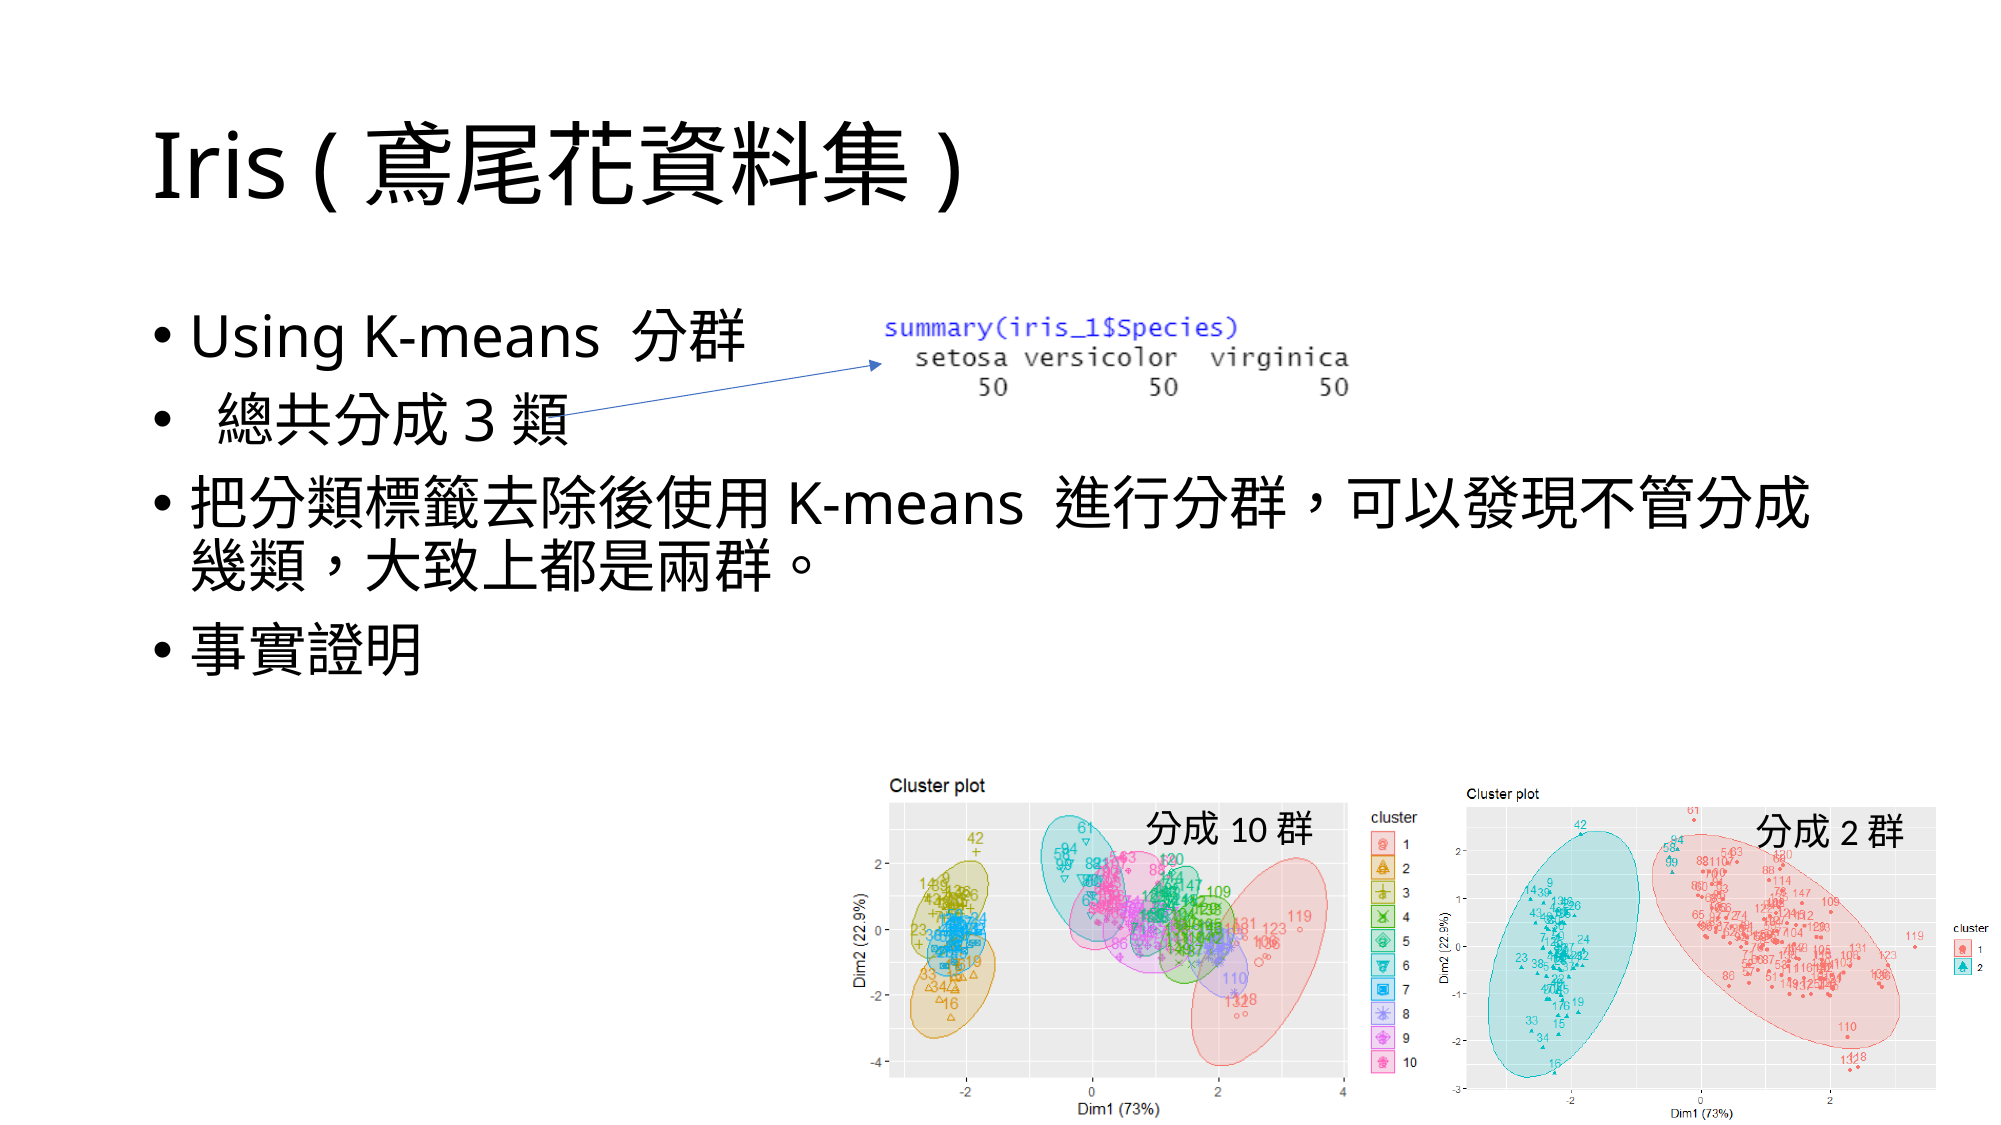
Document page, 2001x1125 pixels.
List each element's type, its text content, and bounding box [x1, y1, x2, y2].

list Using K-means 分群 總共分成3類 把分類標籤去除後使用K-means 進行分群，可以發現不管分成幾類，大致上都是兩群。 事實證明 [137, 299, 1863, 1014]
picture [843, 769, 2000, 1125]
title Iris (鳶尾花資料集) [137, 59, 1863, 278]
picture [882, 311, 1382, 411]
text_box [548, 363, 883, 418]
